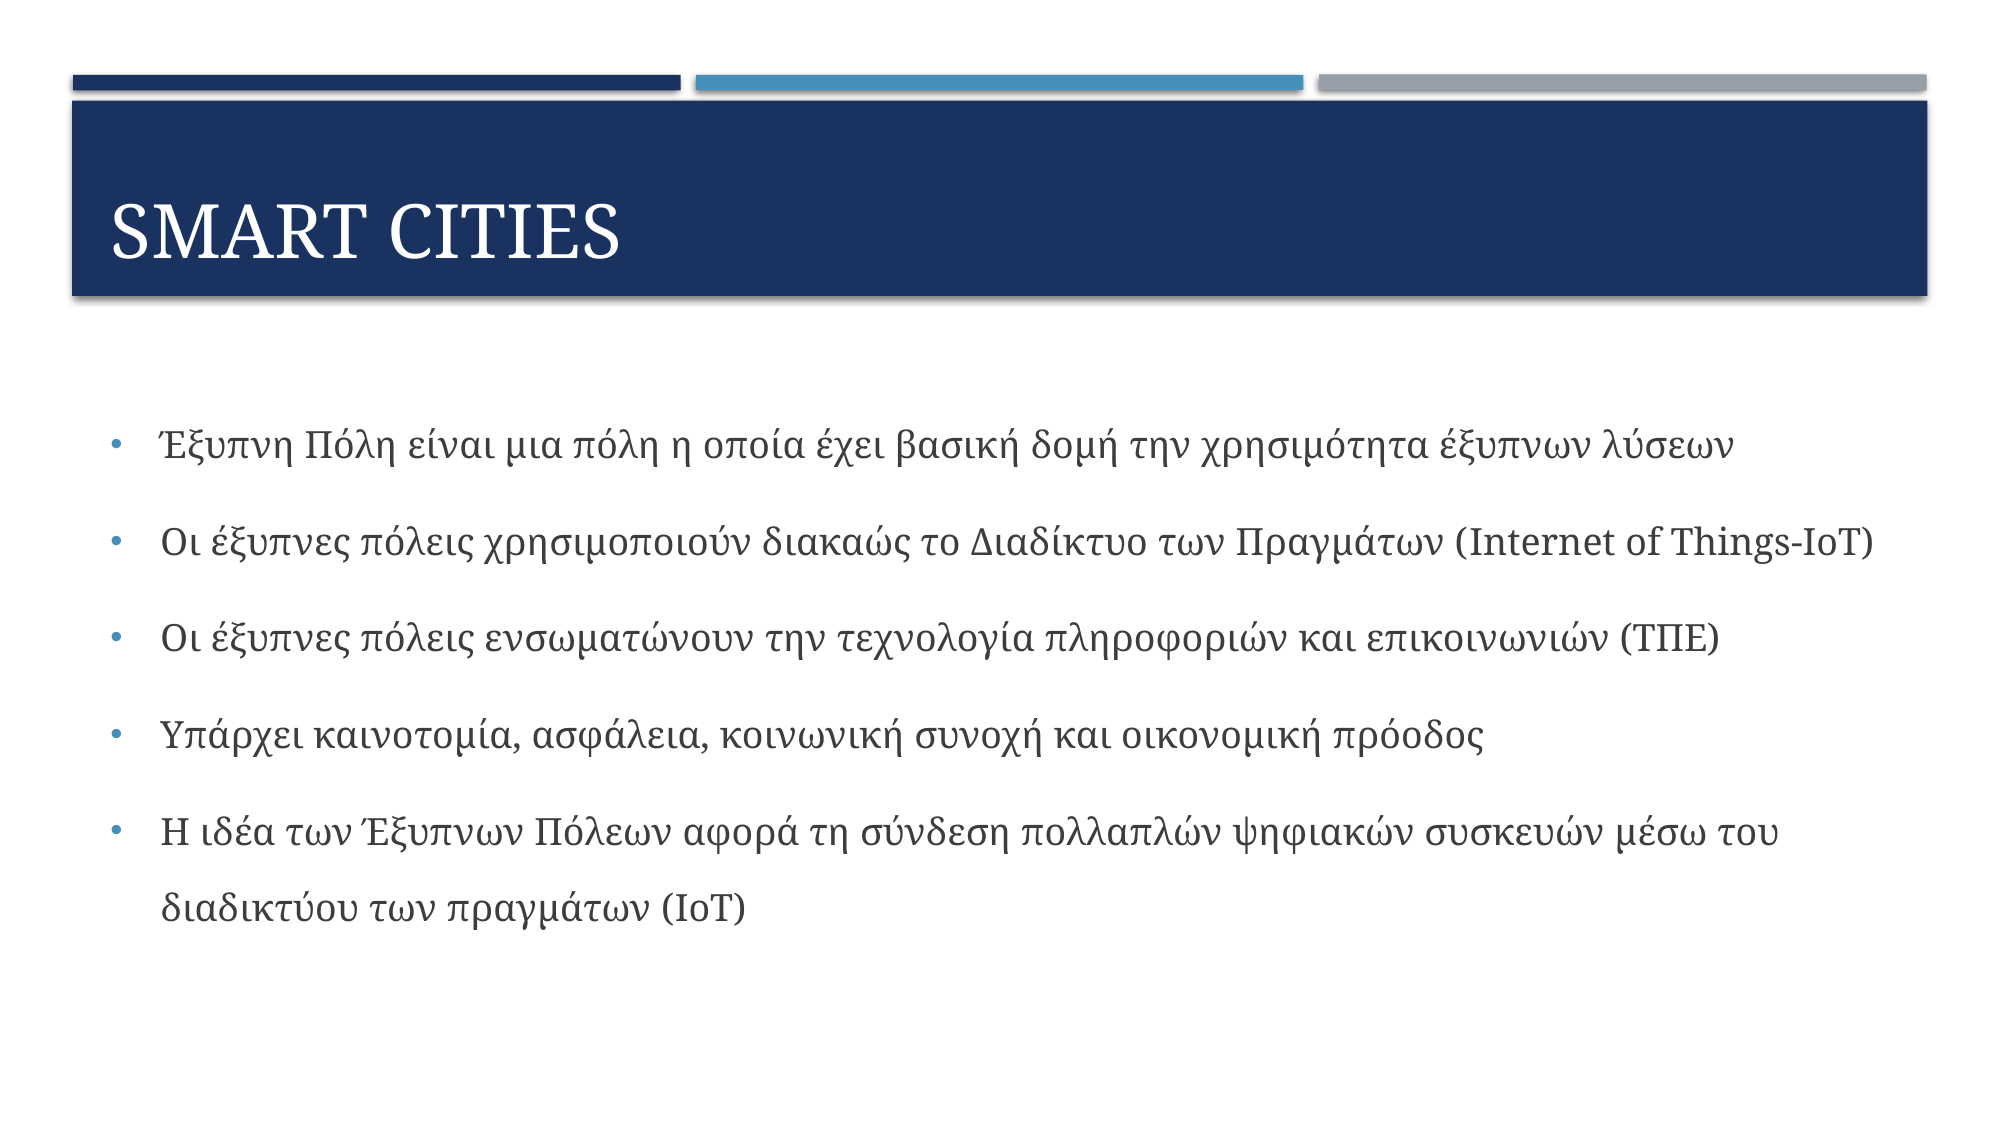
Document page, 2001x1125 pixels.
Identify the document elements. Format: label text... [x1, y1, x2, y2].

list Έξυπνη Πόλη είναι μια πόλη η οποία έχει βασική δομή την χρησιμότητα έξυπνων λύσεων Οι έξυπνες πόλεις χρησιμοποιούν διακαώς το Διαδίκτυο των Πραγμάτων (Internet of Things-IoT) Oι έξυπνες πόλεις ενσωματώνουν την τεχνολογία πληροφοριών και επικοινωνιών (ΤΠΕ) Υπάρχει καινοτομία, ασφάλεια, κοινωνική συνοχή και οικονομική πρόοδος Η ιδέα των Έξυπνων Πόλεων αφορά τη σύνδεση πολλαπλών ψηφιακών συσκευών μέσω του διαδικτύου των πραγμάτων (IoT) [95, 357, 1905, 962]
title Smart Cities [95, 115, 1905, 282]
